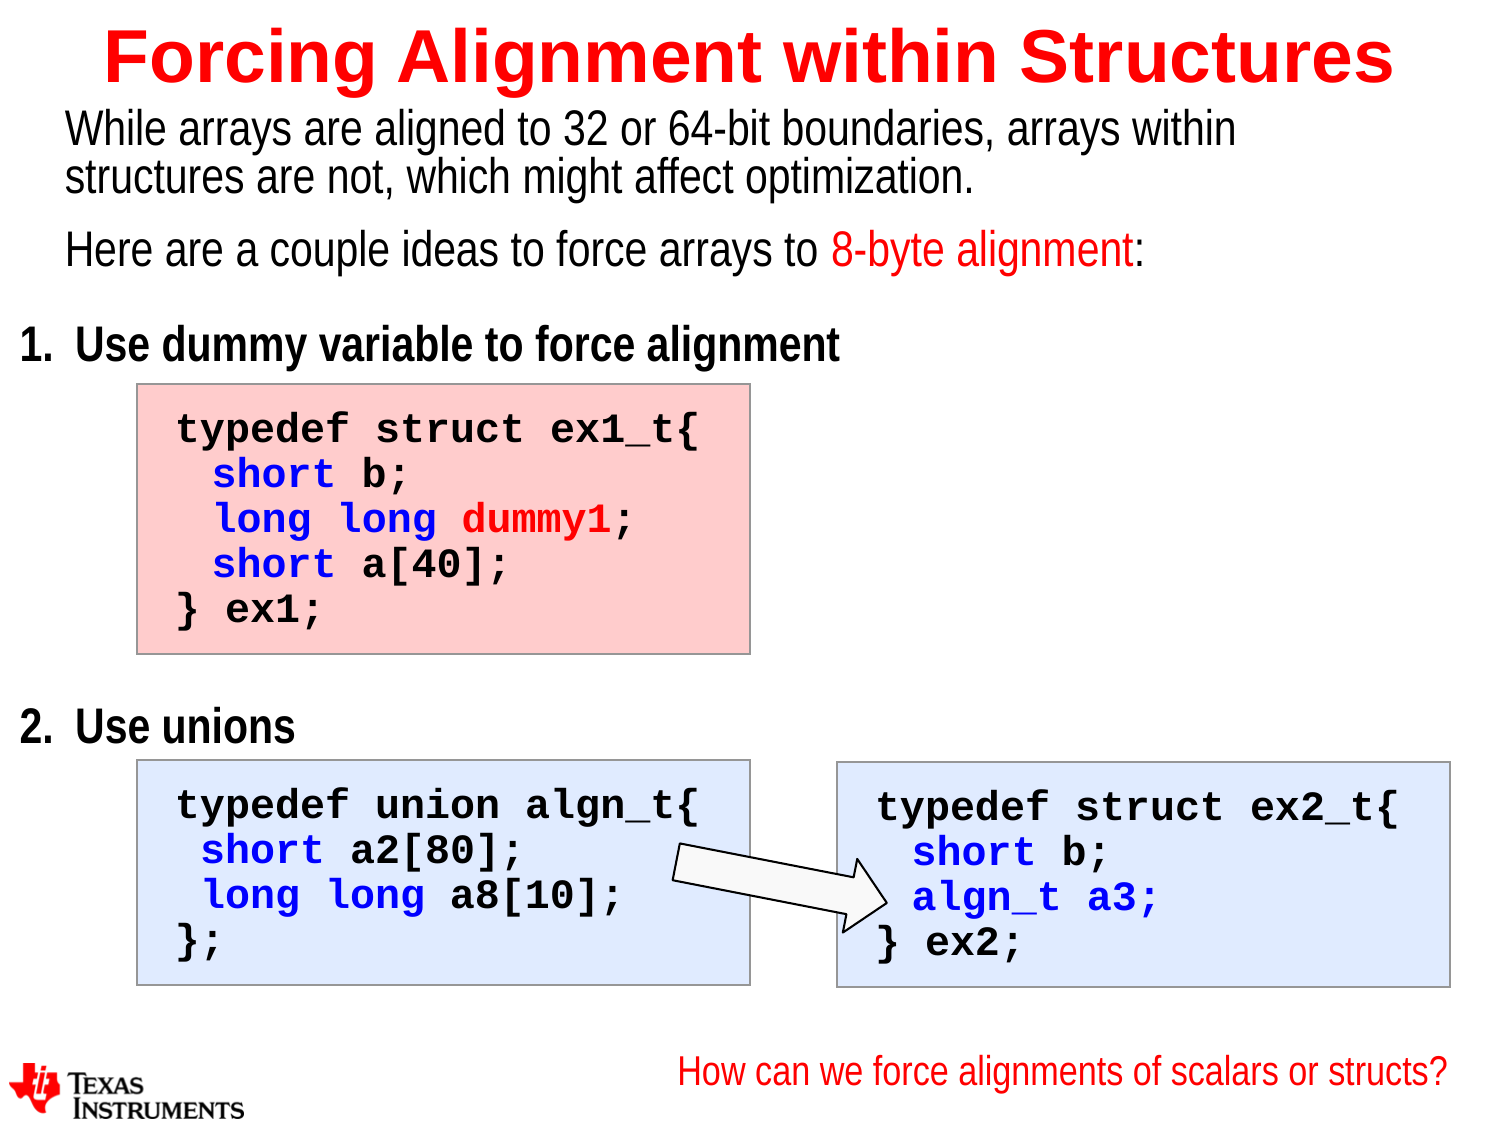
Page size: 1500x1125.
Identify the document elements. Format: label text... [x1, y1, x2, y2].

text_box typedef struct ex1_t{ short b; long long dummy1; short a[40]; } ex1; [137, 384, 750, 654]
title Forcing Alignment within Structures [0, 0, 1500, 122]
text_box While arrays are aligned to 32 or 64-bit boundaries, arrays within structures are not, which might affect optimization. Here are a couple ideas to force arrays to 8-byte alignment: [50, 99, 1363, 284]
text_box 1. Use dummy variable to force alignment [4, 315, 968, 379]
text_box typedef struct ex2_t{ short b; algn_t a3; } ex2; [837, 762, 1450, 988]
picture [8, 1062, 245, 1120]
text_box typedef union algn_t{ short a2[80]; long long a8[10]; }; [137, 760, 750, 986]
text_box [672, 843, 887, 933]
text_box 2. Use unions [4, 697, 423, 761]
text_box How can we force alignments of scalars or structs? [677, 1053, 1448, 1094]
